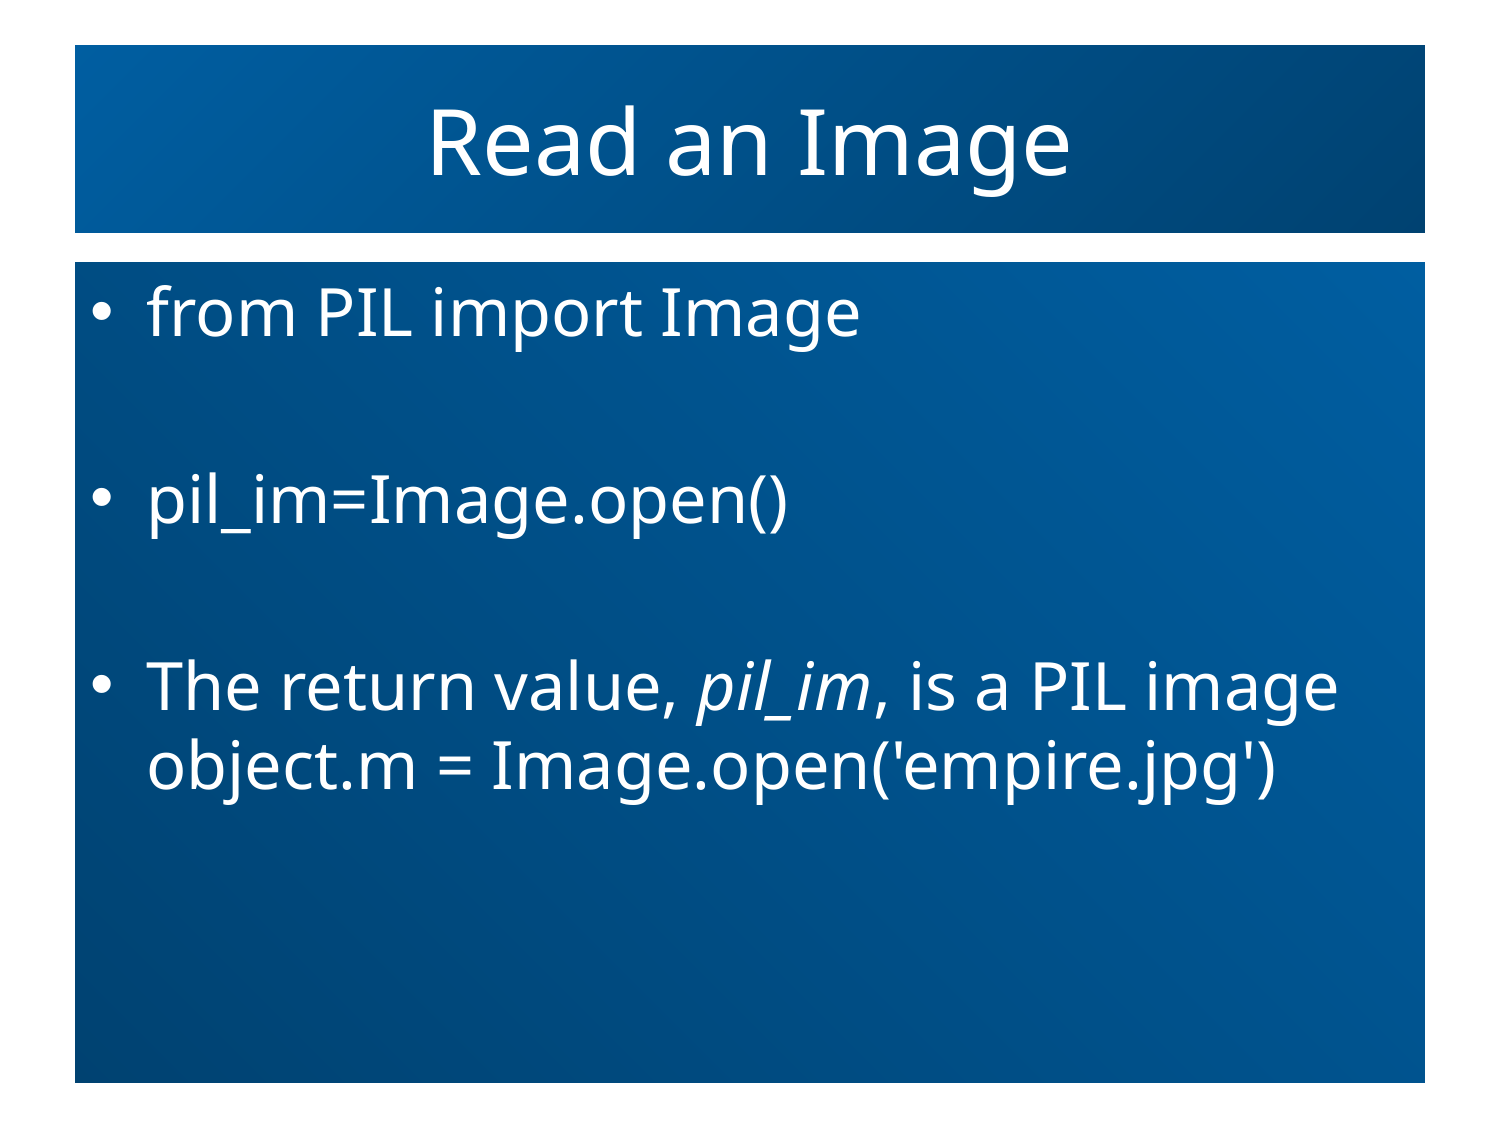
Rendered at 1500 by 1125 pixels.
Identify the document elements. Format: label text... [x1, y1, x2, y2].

title Read an Image [75, 45, 1425, 233]
list from PIL import Image pil_im=Image.open() The return value, pil_im, is a PIL image object.m = Image.open('empire.jpg') [75, 262, 1425, 1083]
